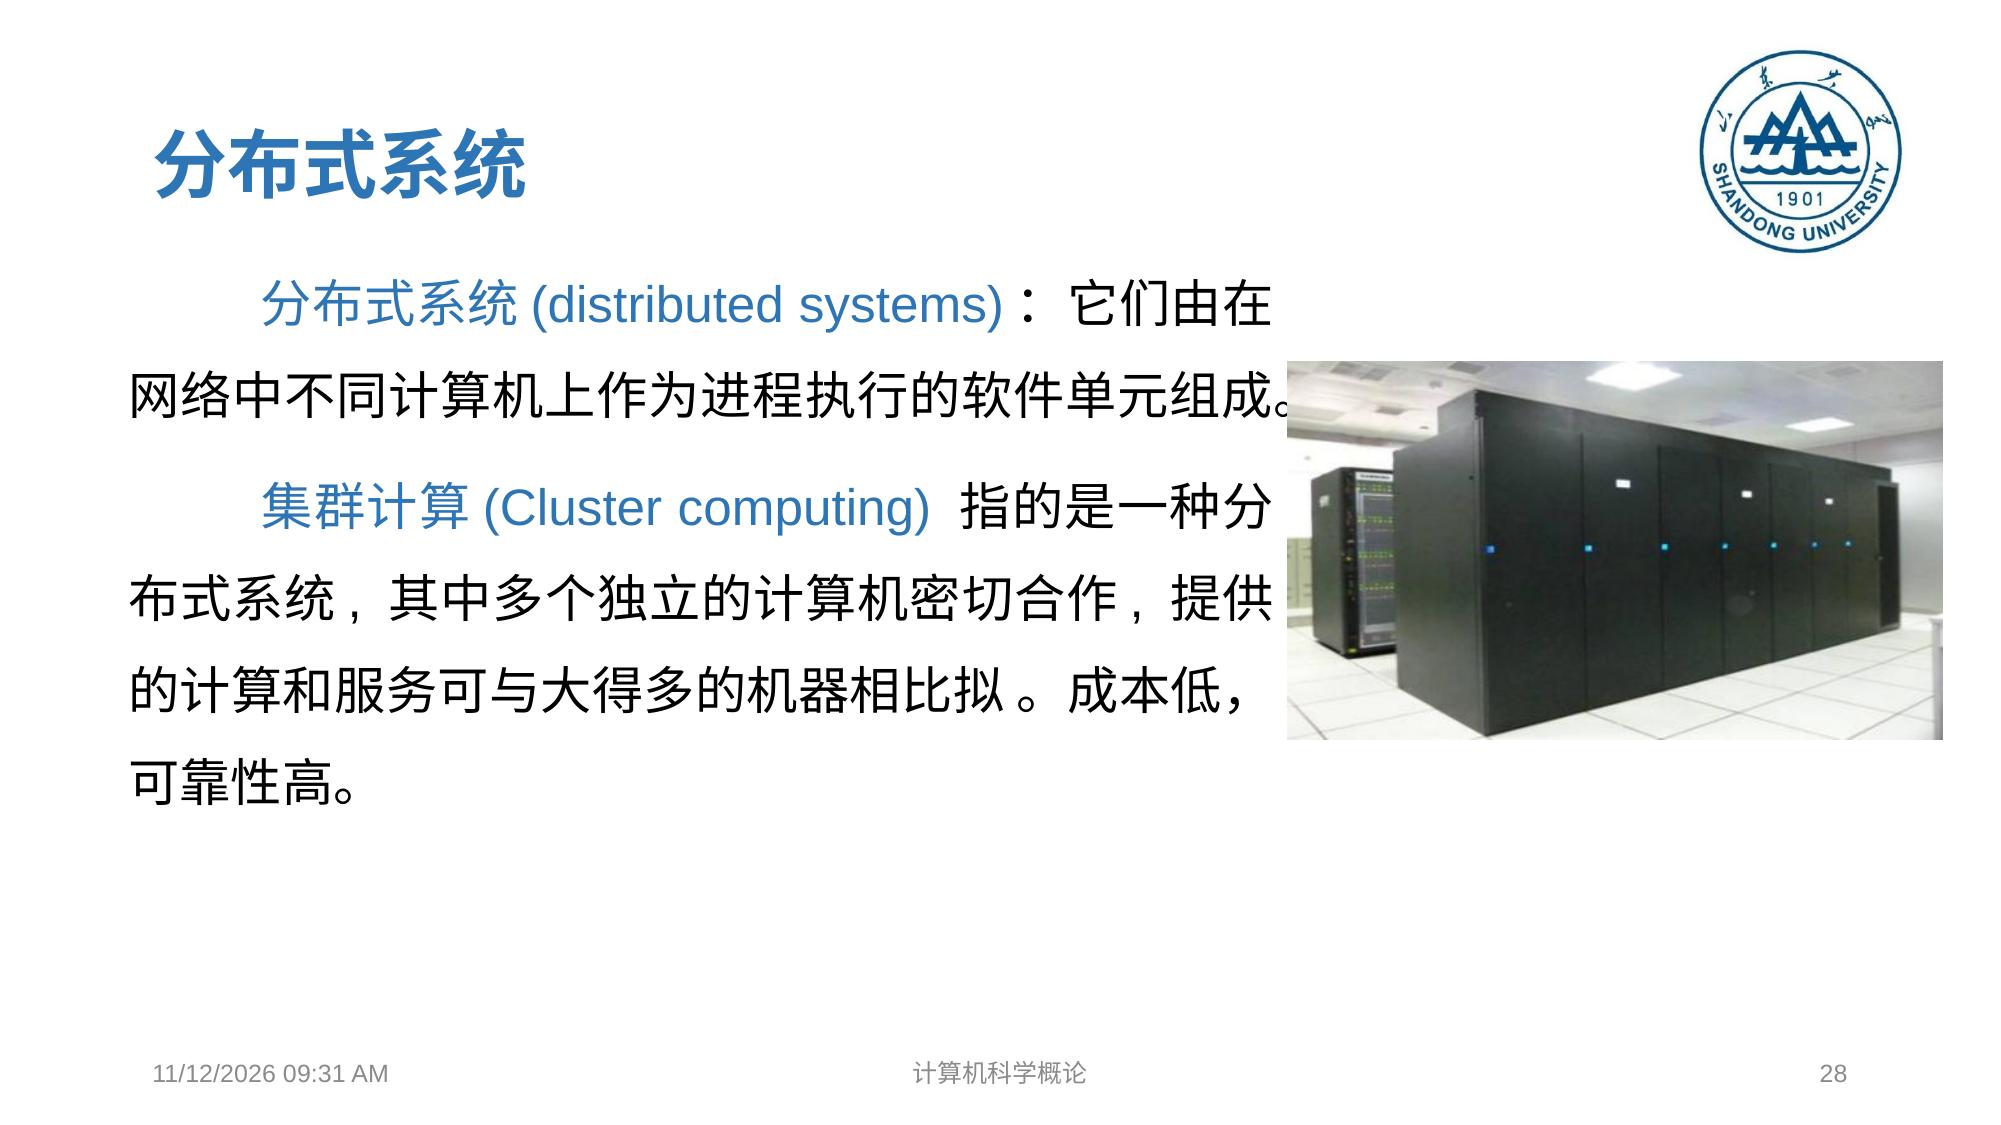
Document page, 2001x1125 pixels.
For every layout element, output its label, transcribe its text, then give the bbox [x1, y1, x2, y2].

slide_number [137, 1042, 588, 1103]
title 分布式系统 [137, 59, 1863, 278]
list 分布式系统(distributed systems)：它们由在网络中不同计算机上作为进程执行的软件单元组成。 集群计算(Cluster computing) 指的是一种分布式系统, 其中多个独立的计算机密切合作, 提供的计算和服务可与大得多的机器相比拟 。成本低，可靠性高。 [113, 233, 1289, 909]
picture [1689, 30, 1922, 263]
picture [1287, 361, 1943, 740]
footer 计算机科学概论 [662, 1042, 1338, 1103]
slide_number 28 [1412, 1042, 1863, 1103]
